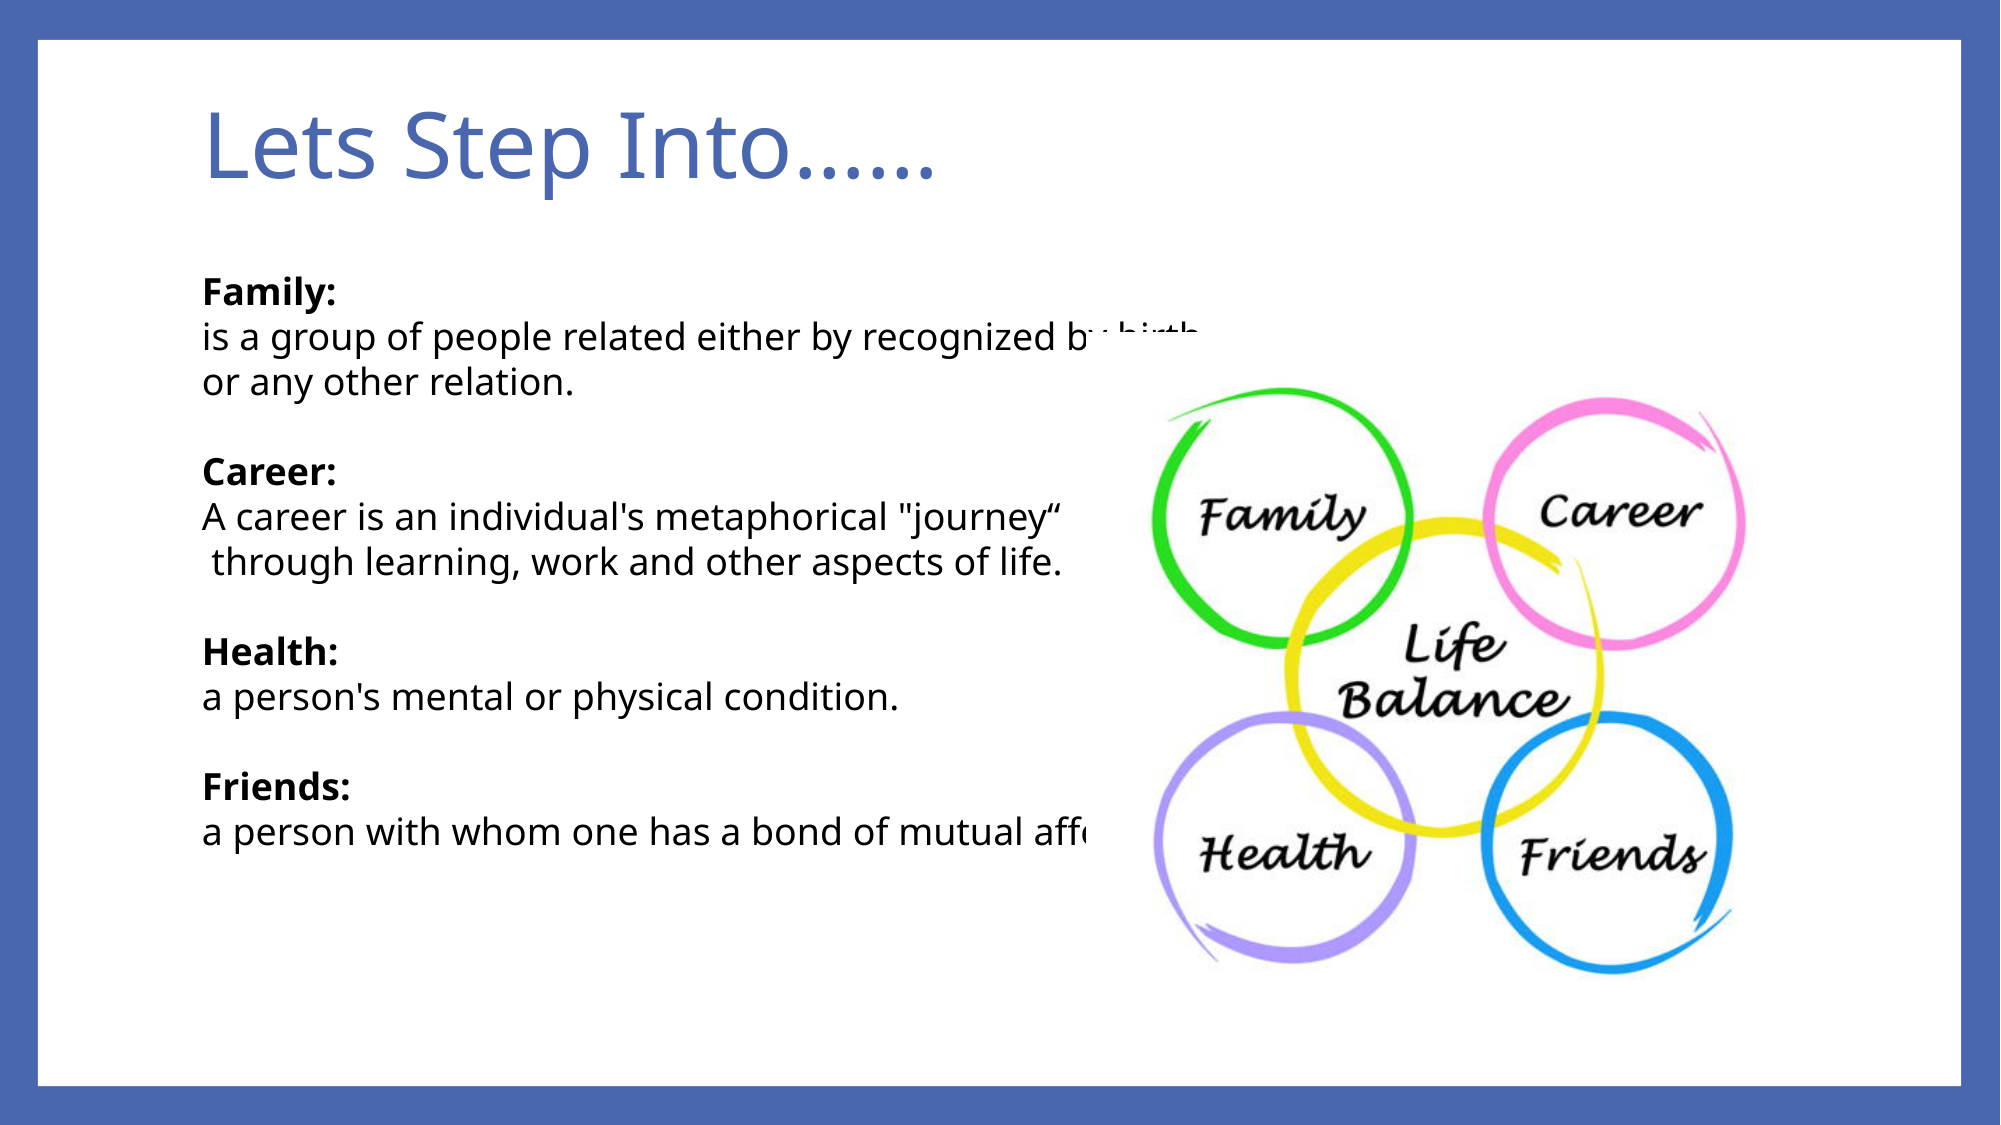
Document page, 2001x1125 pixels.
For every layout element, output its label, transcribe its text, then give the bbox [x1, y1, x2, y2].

text_box Family: is a group of people related either by recognized by birth or any other relation. Career: A career is an individual's metaphorical "journey“ through learning, work and other aspects of life. Health: a person's mental or physical condition. Friends: a person with whom one has a bond of mutual affection. [187, 260, 1785, 996]
title Lets Step Into…… [187, 37, 1807, 261]
picture [1086, 332, 1786, 1032]
